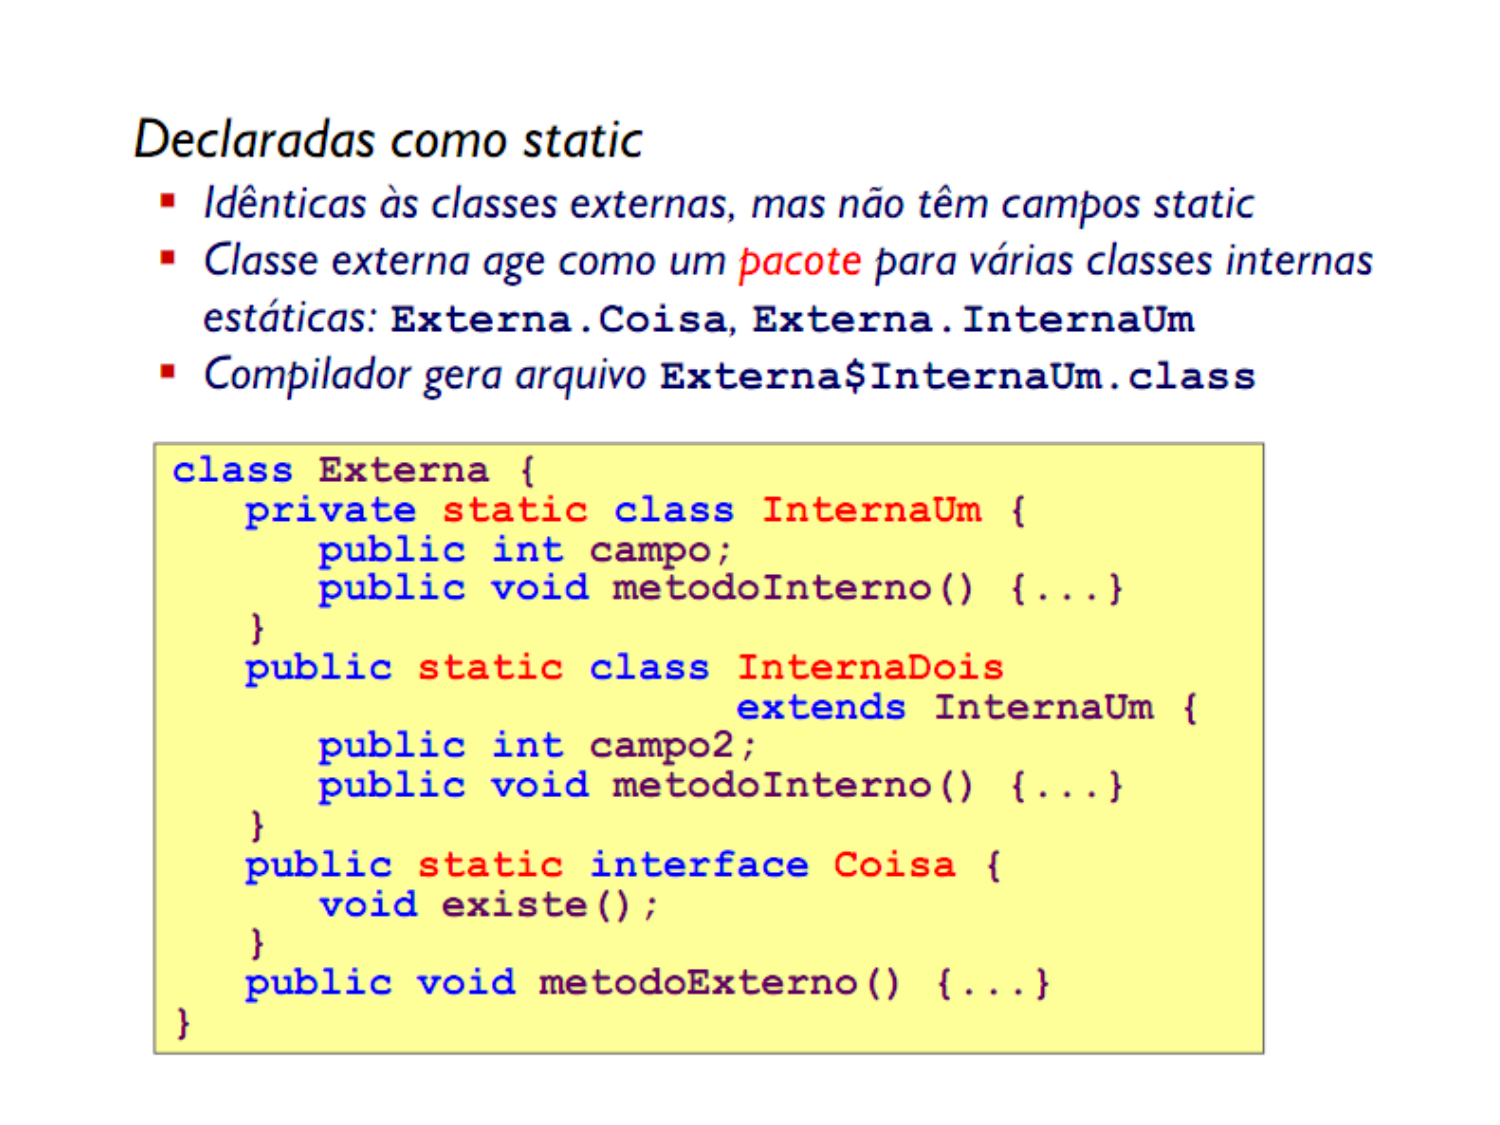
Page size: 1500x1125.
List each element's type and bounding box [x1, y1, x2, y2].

picture [123, 89, 1393, 1059]
